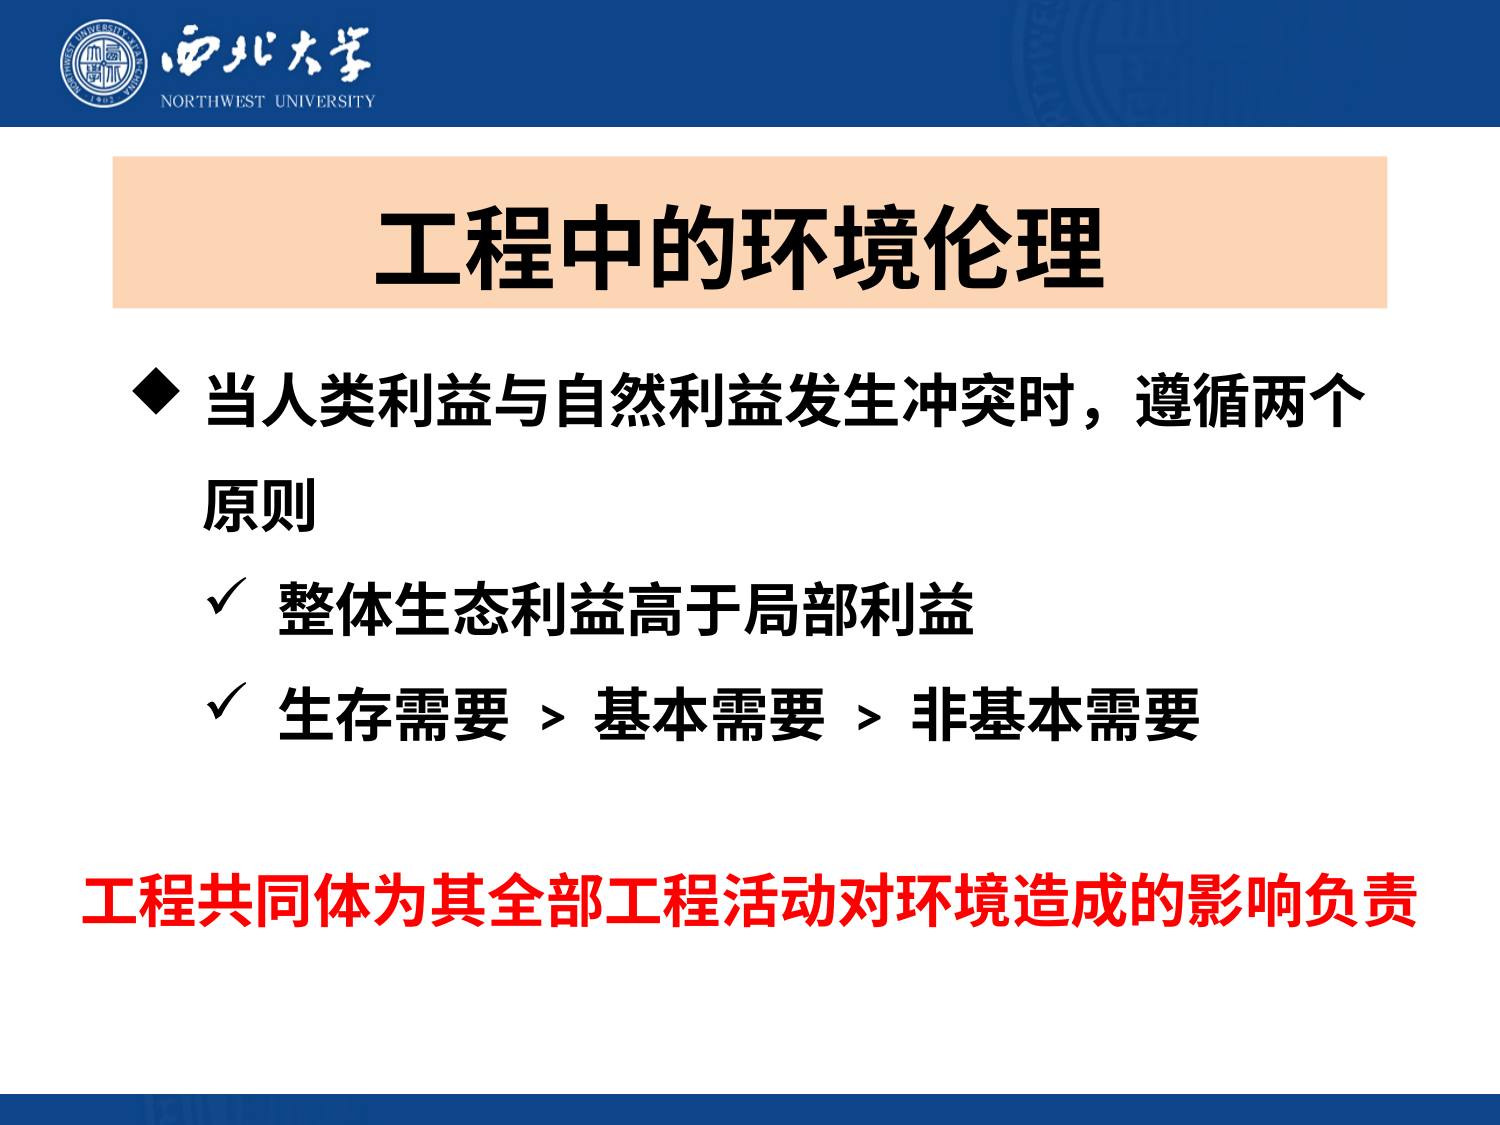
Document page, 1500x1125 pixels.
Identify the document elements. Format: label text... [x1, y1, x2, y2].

text_box 工程共同体为其全部工程活动对环境造成的影响负责 [39, 856, 1461, 942]
title 工程中的环境伦理 [112, 156, 1388, 309]
text_box 当人类利益与自然利益发生冲突时，遵循两个原则 整体生态利益高于局部利益 生存需要 > 基本需要 > 非基本需要 [112, 321, 1411, 826]
picture [0, 0, 1500, 127]
picture [0, 1094, 1500, 1125]
